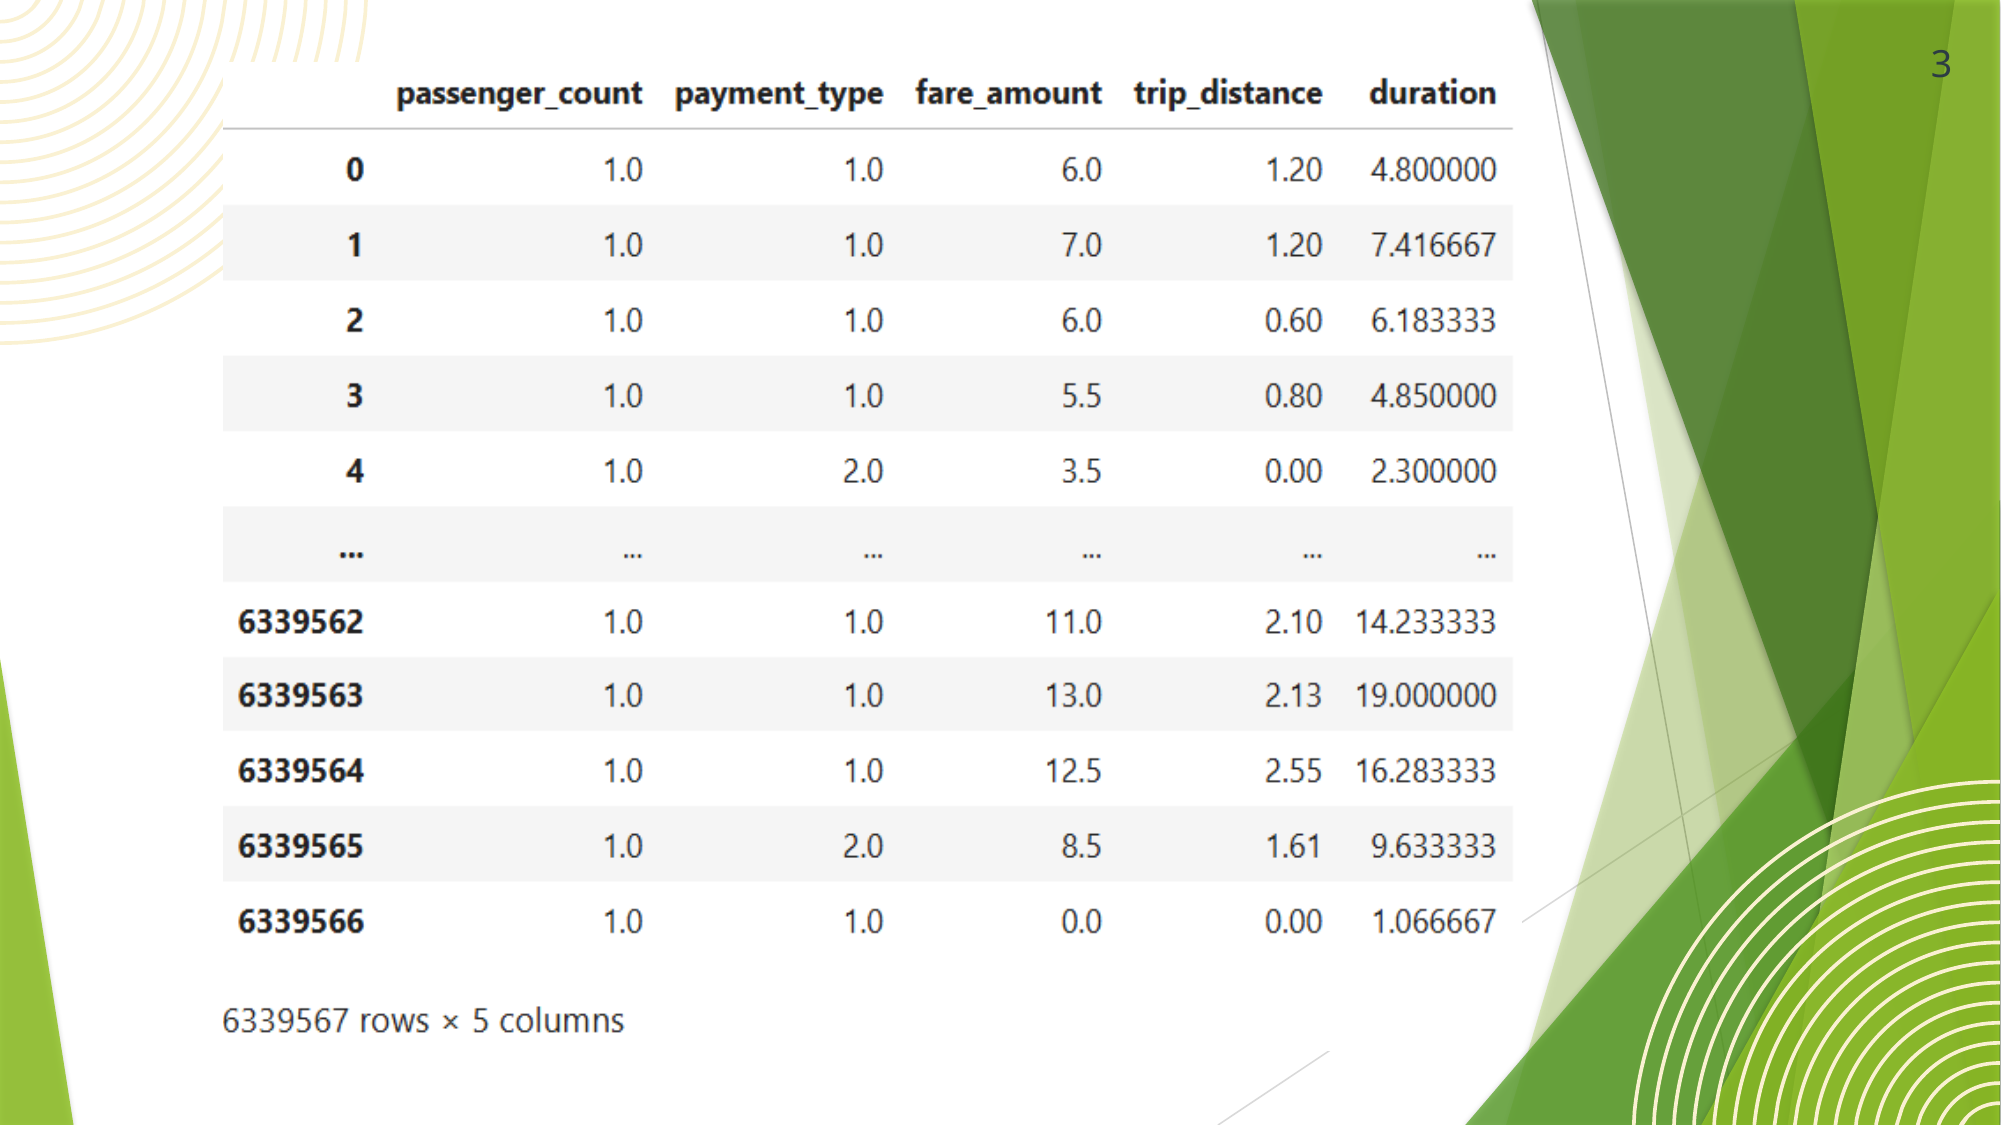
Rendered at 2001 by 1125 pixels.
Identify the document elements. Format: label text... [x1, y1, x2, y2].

picture [223, 62, 1522, 1052]
text_box 3 [1916, 32, 1958, 93]
